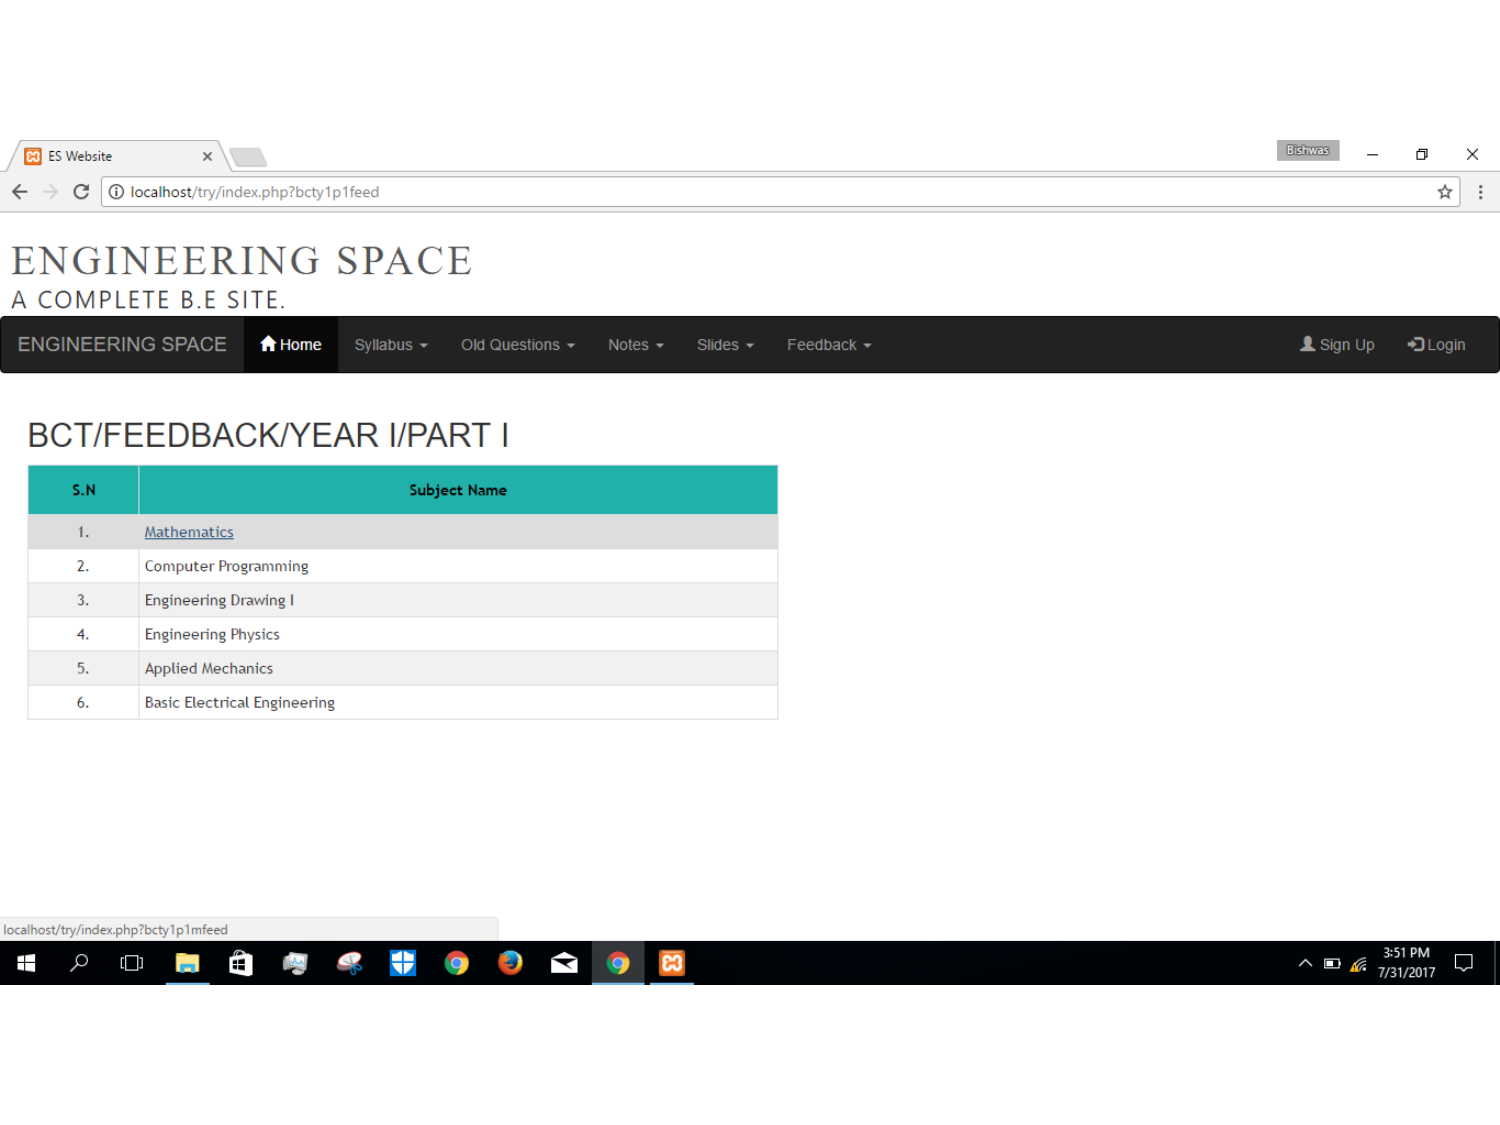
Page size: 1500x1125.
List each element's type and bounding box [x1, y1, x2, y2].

picture [0, 140, 1500, 985]
